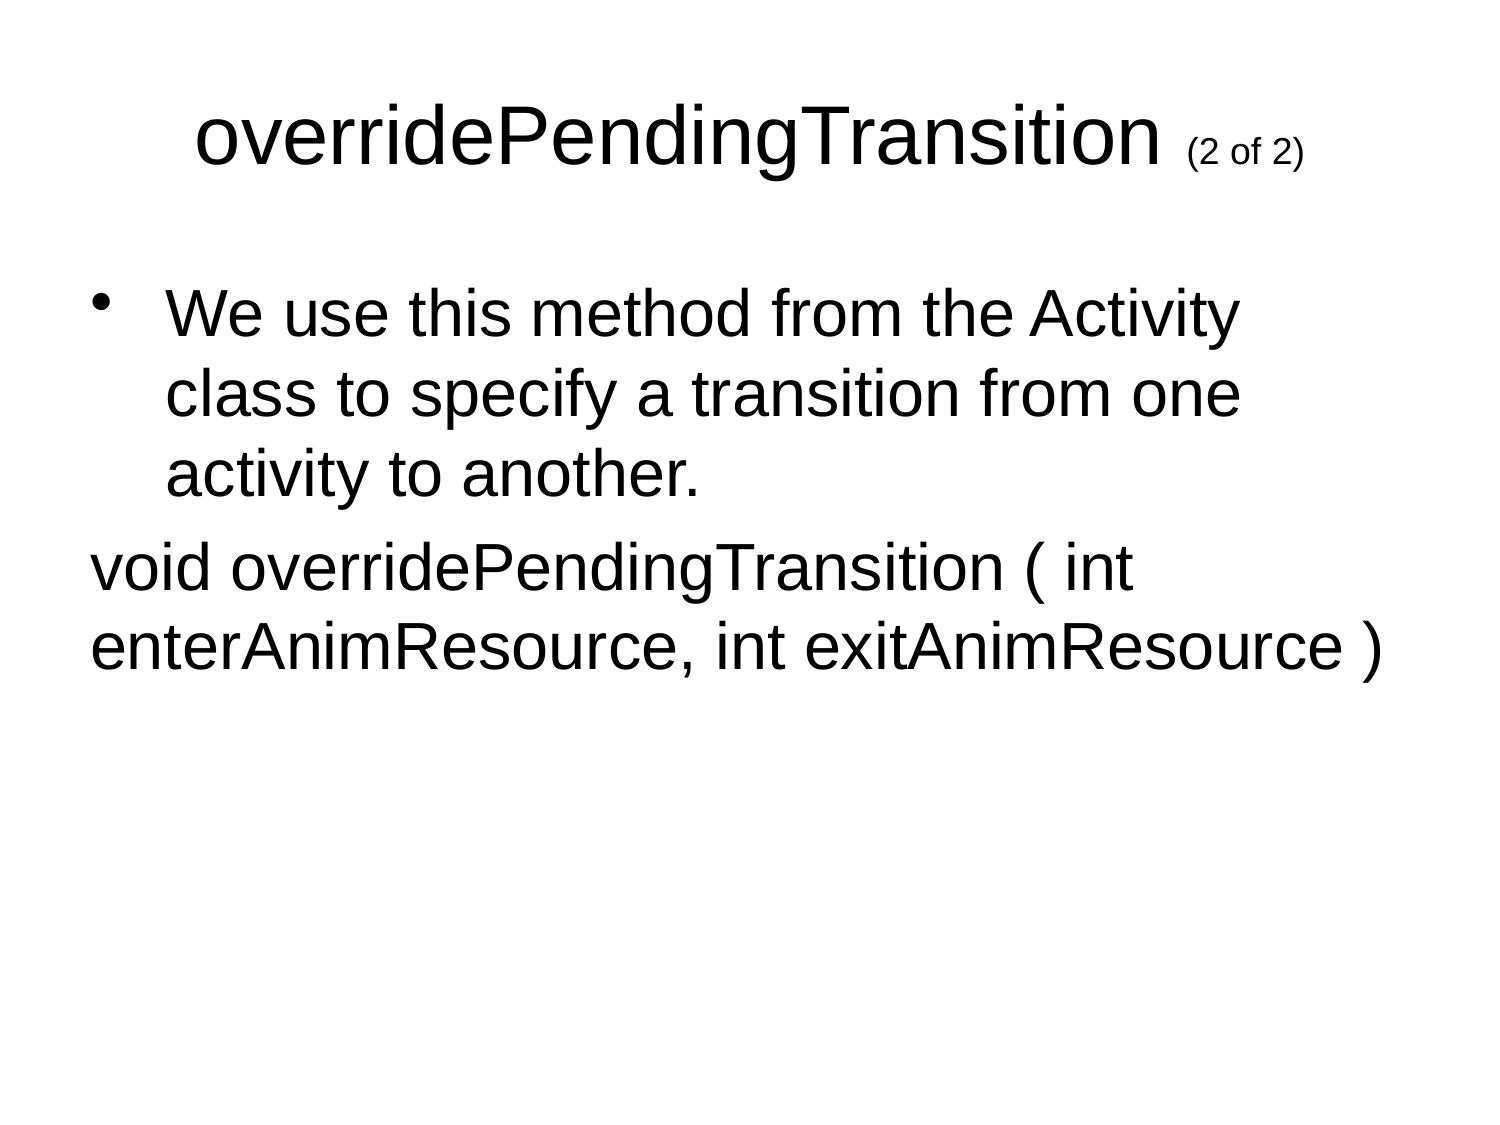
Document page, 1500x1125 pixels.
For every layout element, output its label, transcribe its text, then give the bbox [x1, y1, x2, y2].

title overridePendingTransition (2 of 2) [75, 37, 1425, 225]
list We use this method from the Activity class to specify a transition from one activity to another. void overridePendingTransition ( int enterAnimResource, int exitAnimResource ) [75, 262, 1425, 938]
